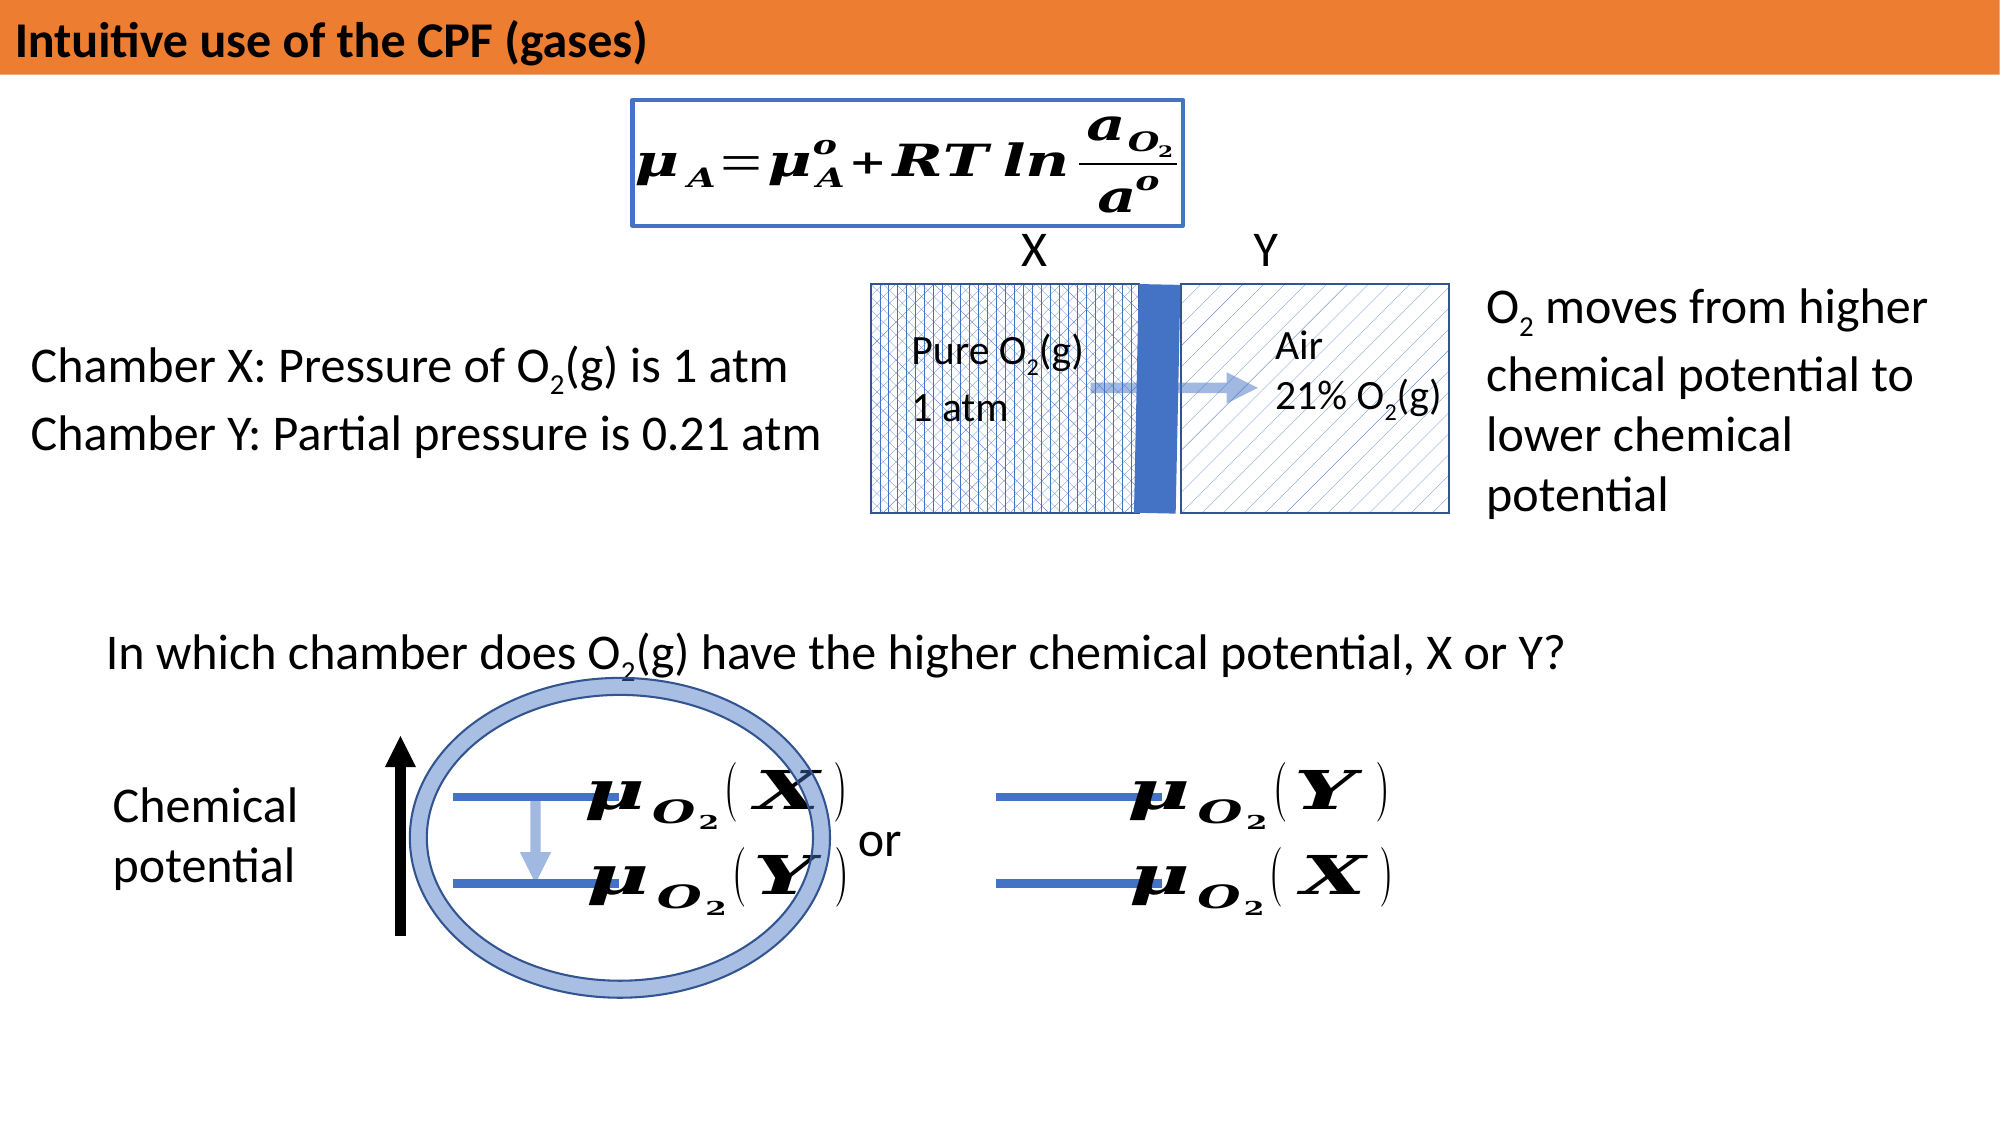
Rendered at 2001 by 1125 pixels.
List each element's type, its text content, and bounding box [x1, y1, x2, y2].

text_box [870, 208, 1496, 514]
text_box Chamber X: Pressure of O2(g) is 1 atm Chamber Y: Partial pressure is 0.21 atm [15, 324, 850, 468]
text_box O2 moves from higher chemical potential to lower chemical potential [1471, 266, 1996, 530]
text_box Intuitive use of the CPF (gases) [0, 0, 2000, 75]
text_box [91, 611, 1858, 998]
